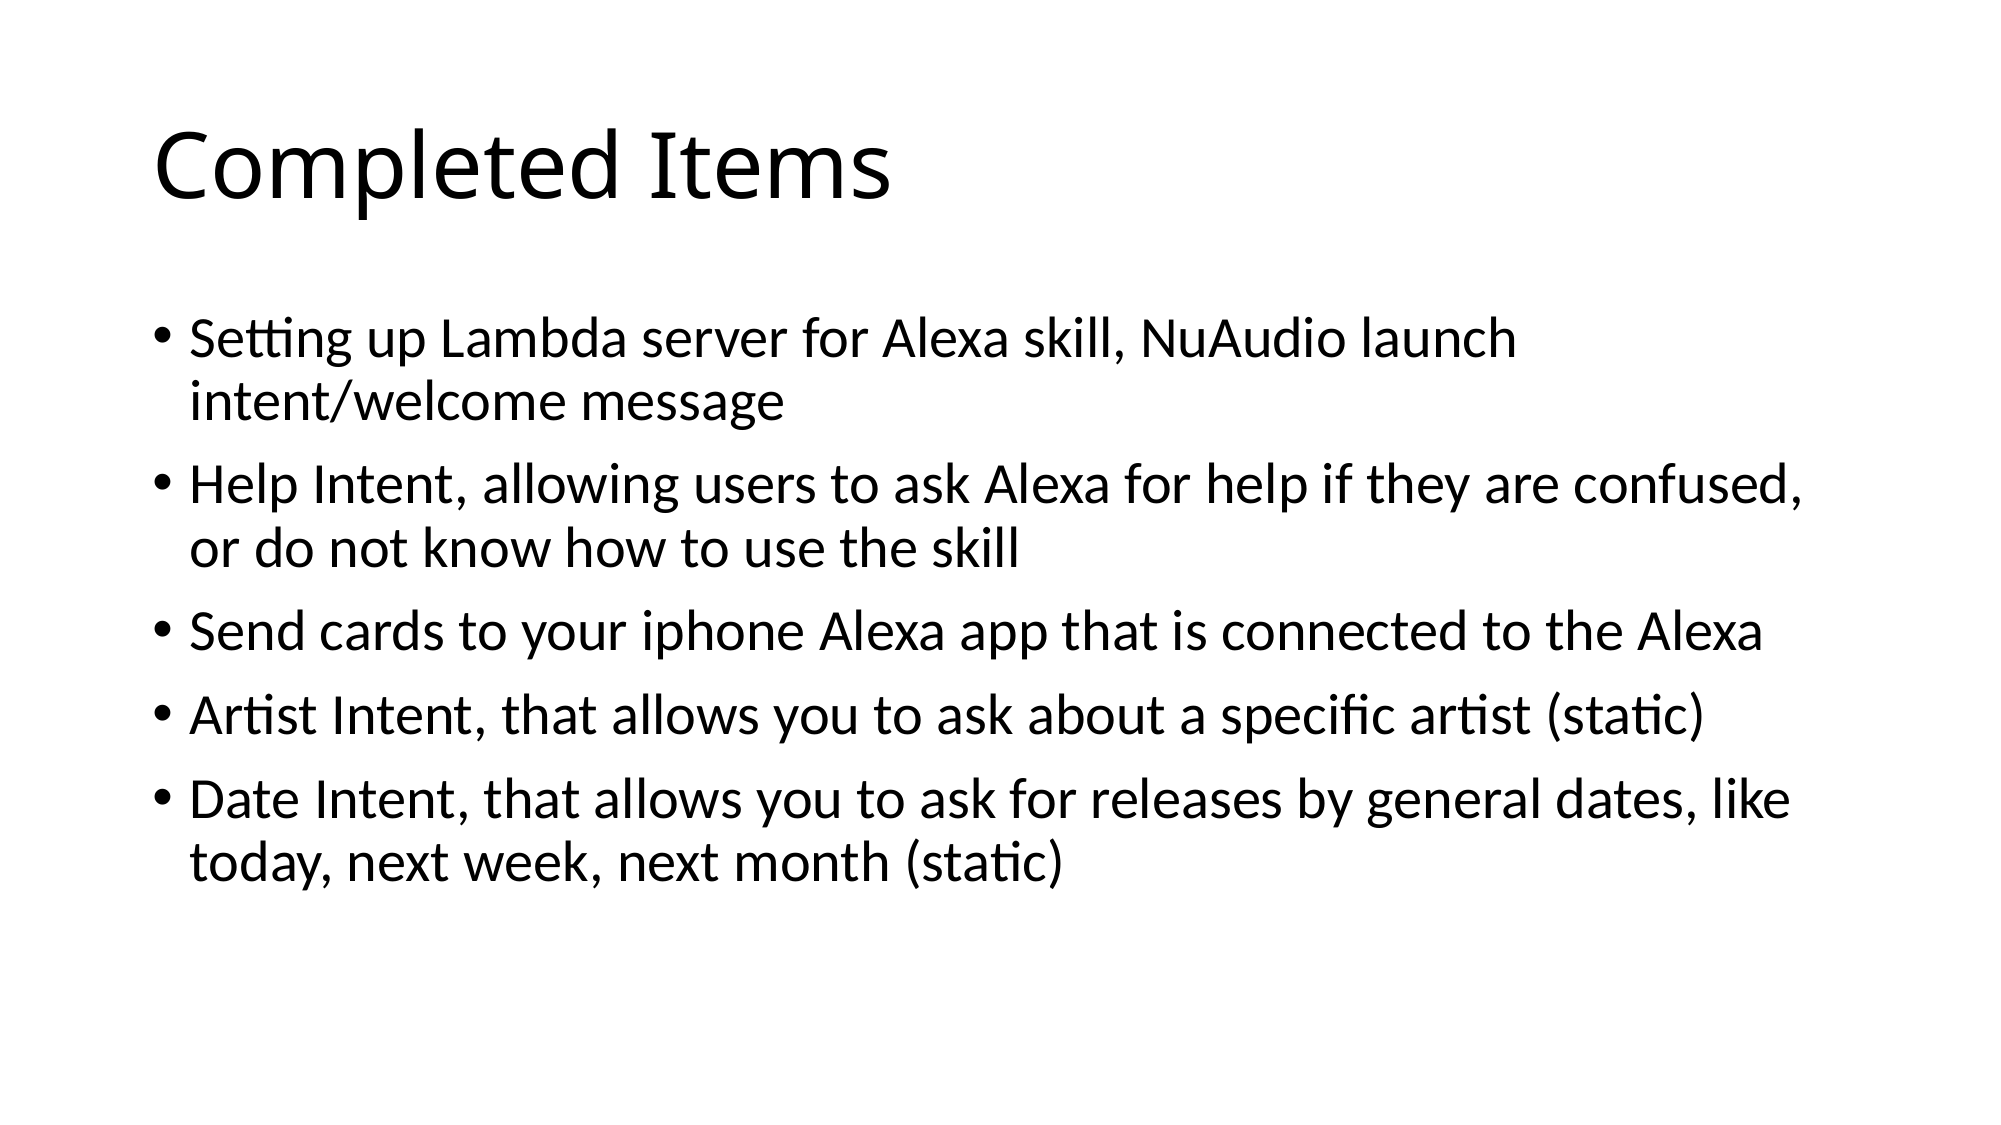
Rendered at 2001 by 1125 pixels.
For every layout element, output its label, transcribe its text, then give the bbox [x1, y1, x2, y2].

title Completed Items [137, 59, 1863, 278]
list Setting up Lambda server for Alexa skill, NuAudio launch intent/welcome message Help Intent, allowing users to ask Alexa for help if they are confused, or do not know how to use the skill Send cards to your iphone Alexa app that is connected to the Alexa Artist Intent, that allows you to ask about a specific artist (static) Date Intent, that allows you to ask for releases by general dates, like today, next week, next month (static) [137, 299, 1863, 1014]
